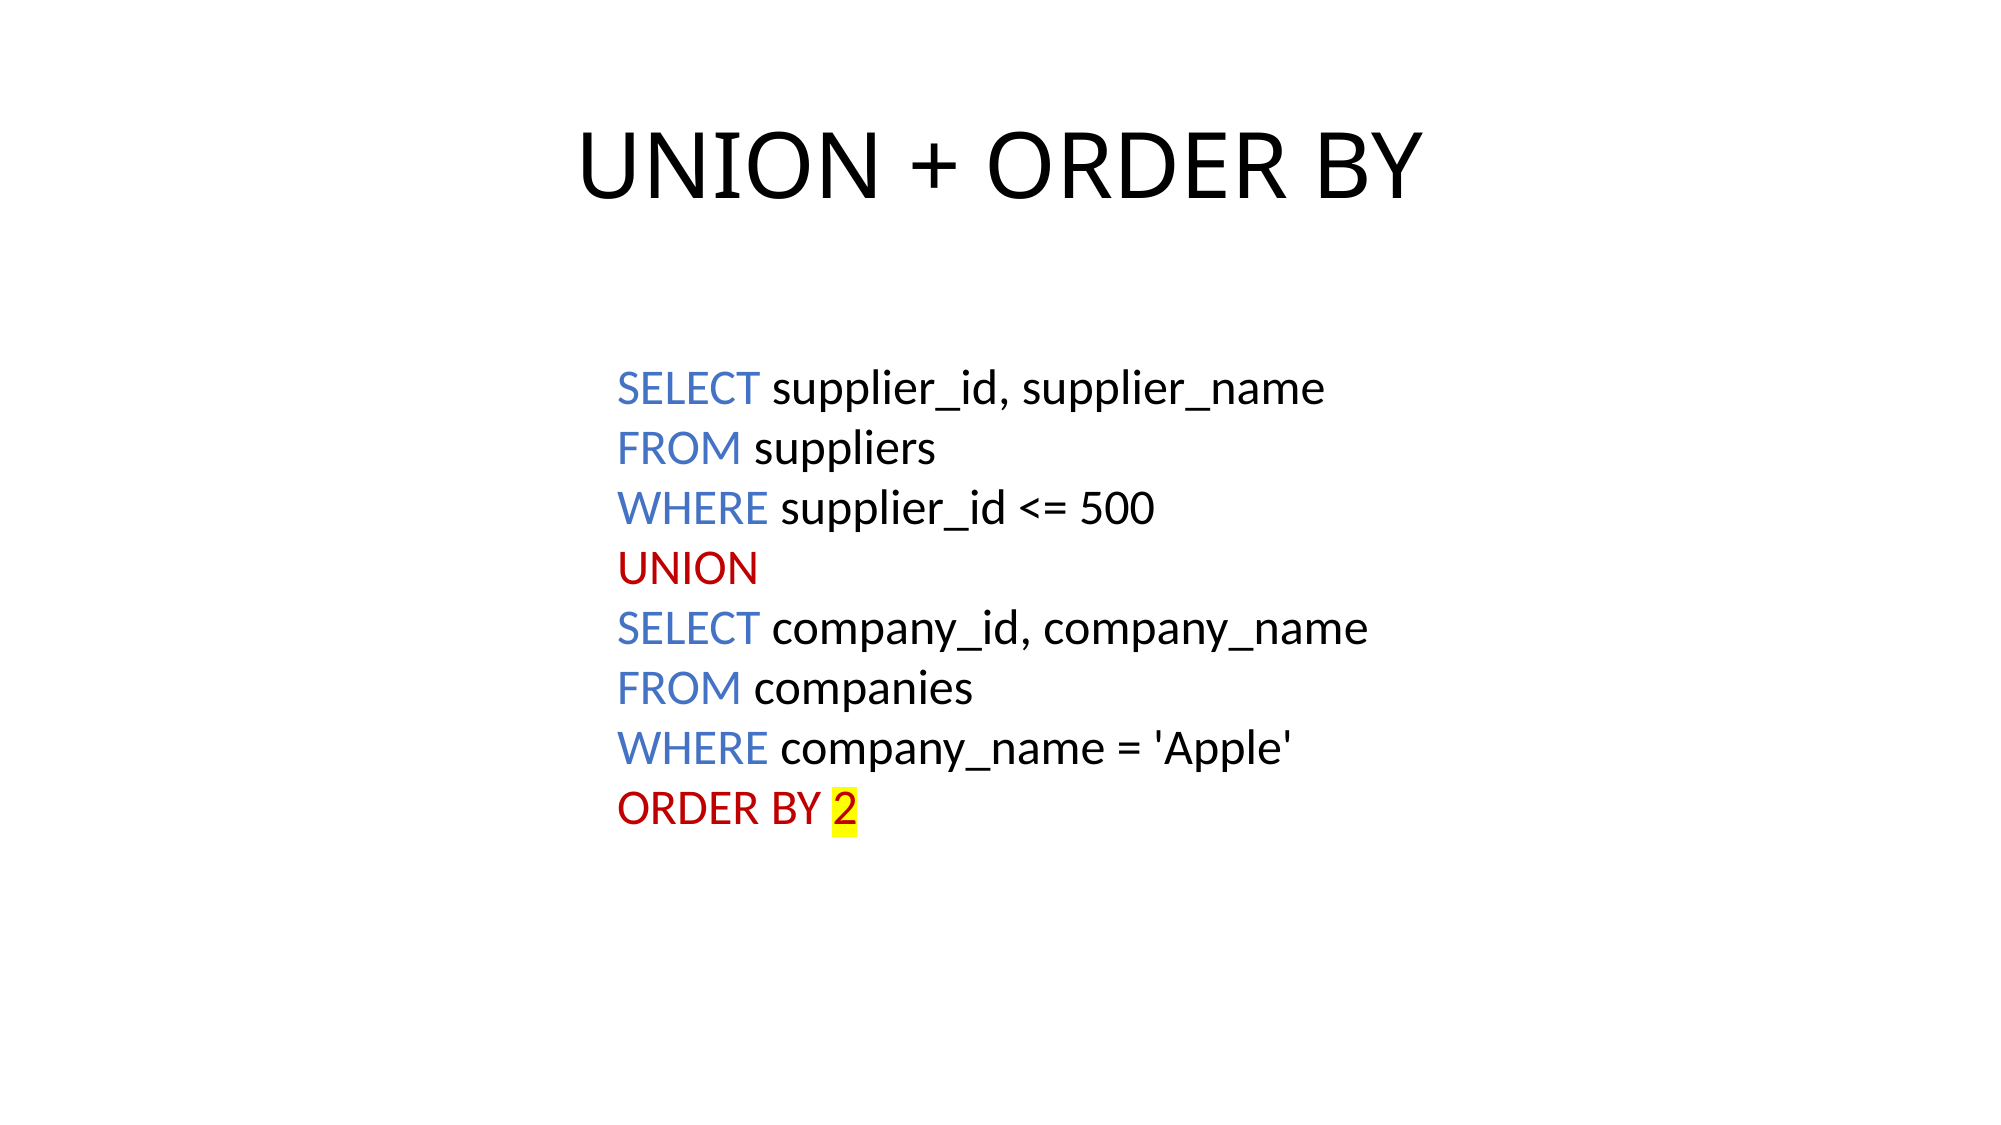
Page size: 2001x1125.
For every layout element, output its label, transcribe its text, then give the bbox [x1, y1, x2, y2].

text_box SELECT supplier_id, supplier_name FROM suppliers WHERE supplier_id <= 500 UNION SELECT company_id, company_name FROM companies WHERE company_name = 'Apple' ORDER BY 2 [602, 347, 1398, 842]
title UNION + ORDER BY [137, 59, 1863, 278]
